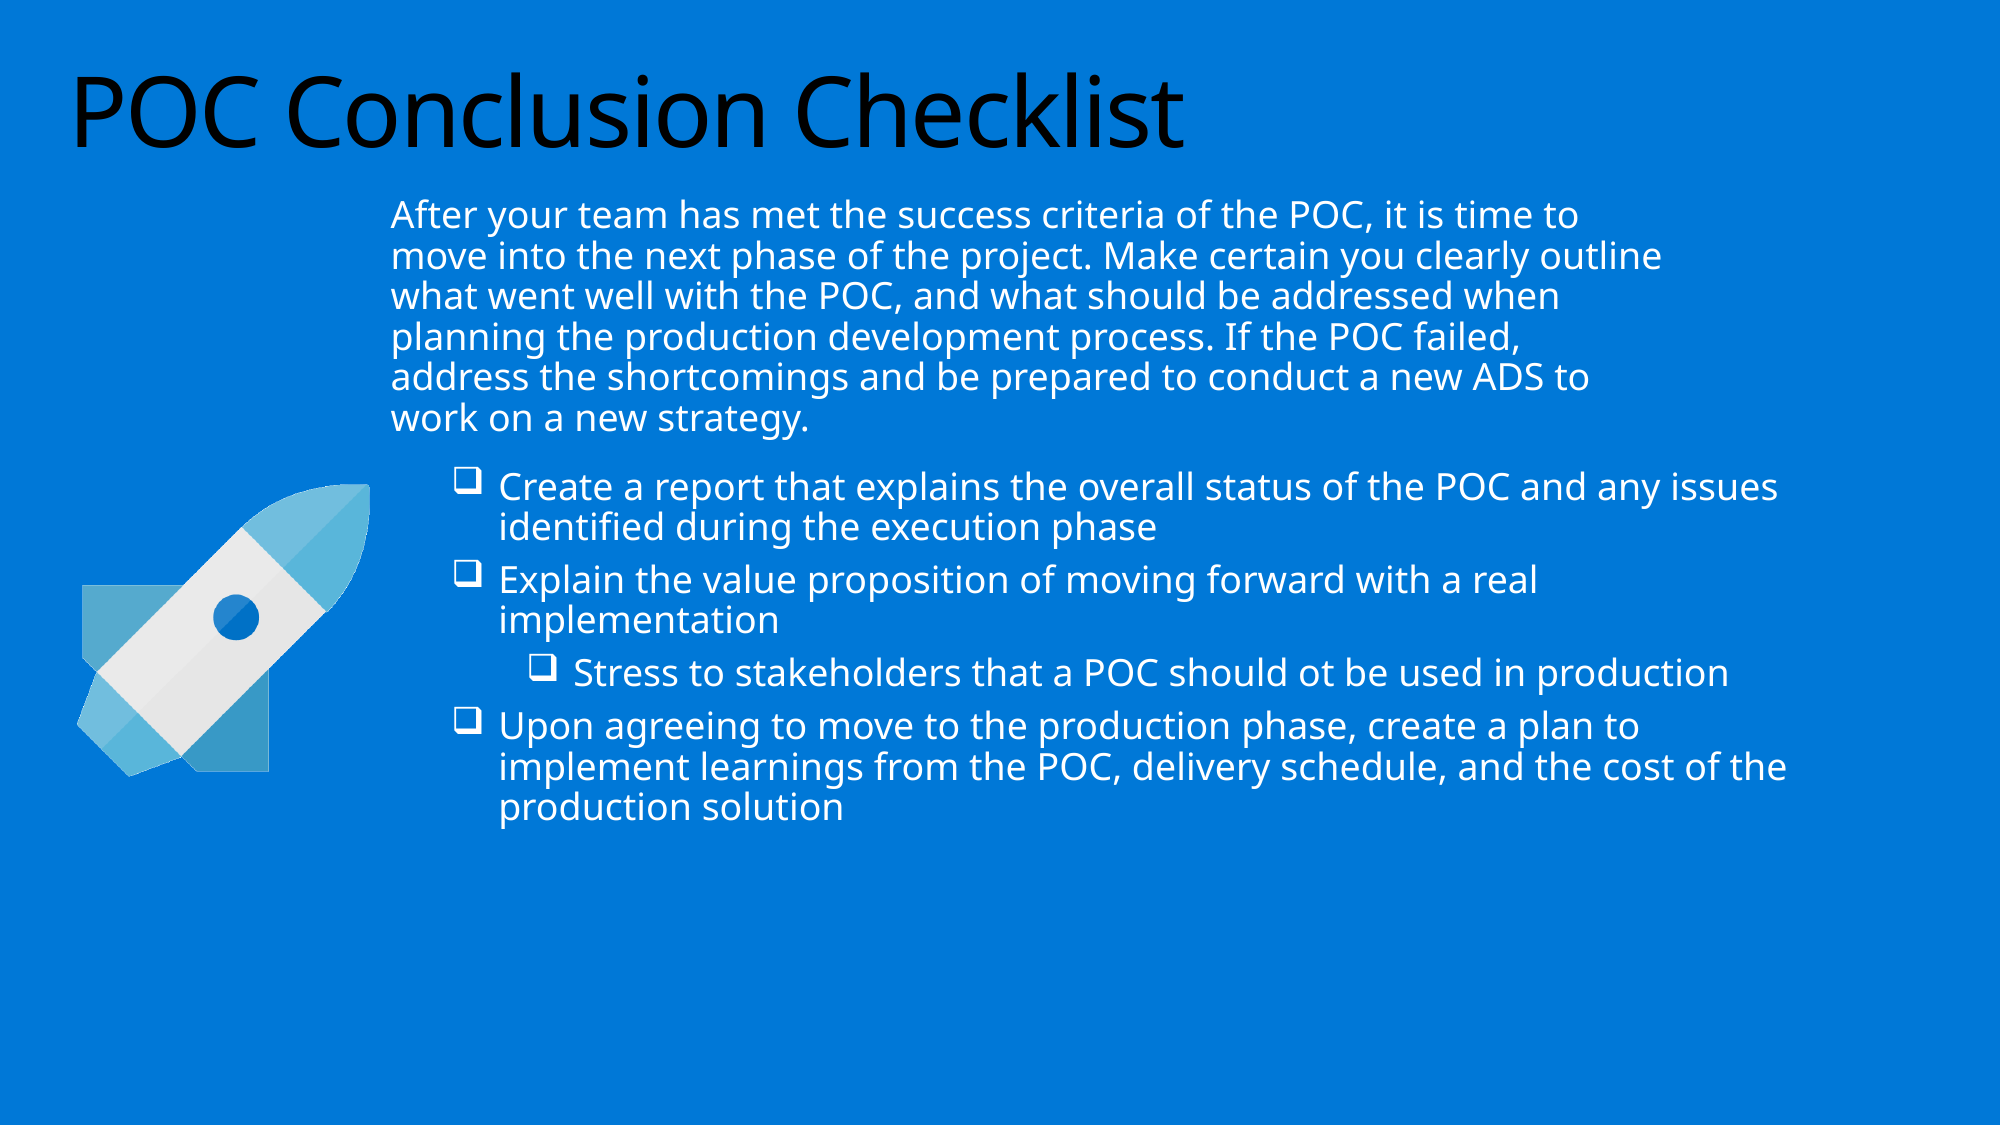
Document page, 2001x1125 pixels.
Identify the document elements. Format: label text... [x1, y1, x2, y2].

picture [76, 483, 370, 777]
text_box After your team has met the success criteria of the POC, it is time to move into the next phase of the project. Make certain you clearly outline what went well with the POC, and what should be addressed when planning the production development process. If the POC failed, address the shortcomings and be prepared to conduct a new ADS to work on a new strategy. [360, 172, 1695, 464]
title POC Conclusion Checklist [44, 47, 1957, 196]
text_box Create a report that explains the overall status of the POC and any issues identified during the execution phase Explain the value proposition of moving forward with a real implementation Stress to stakeholders that a POC should ot be used in production Upon agreeing to move to the production phase, create a plan to implement learnings from the POC, delivery schedule, and the cost of the production solution [436, 460, 1830, 837]
